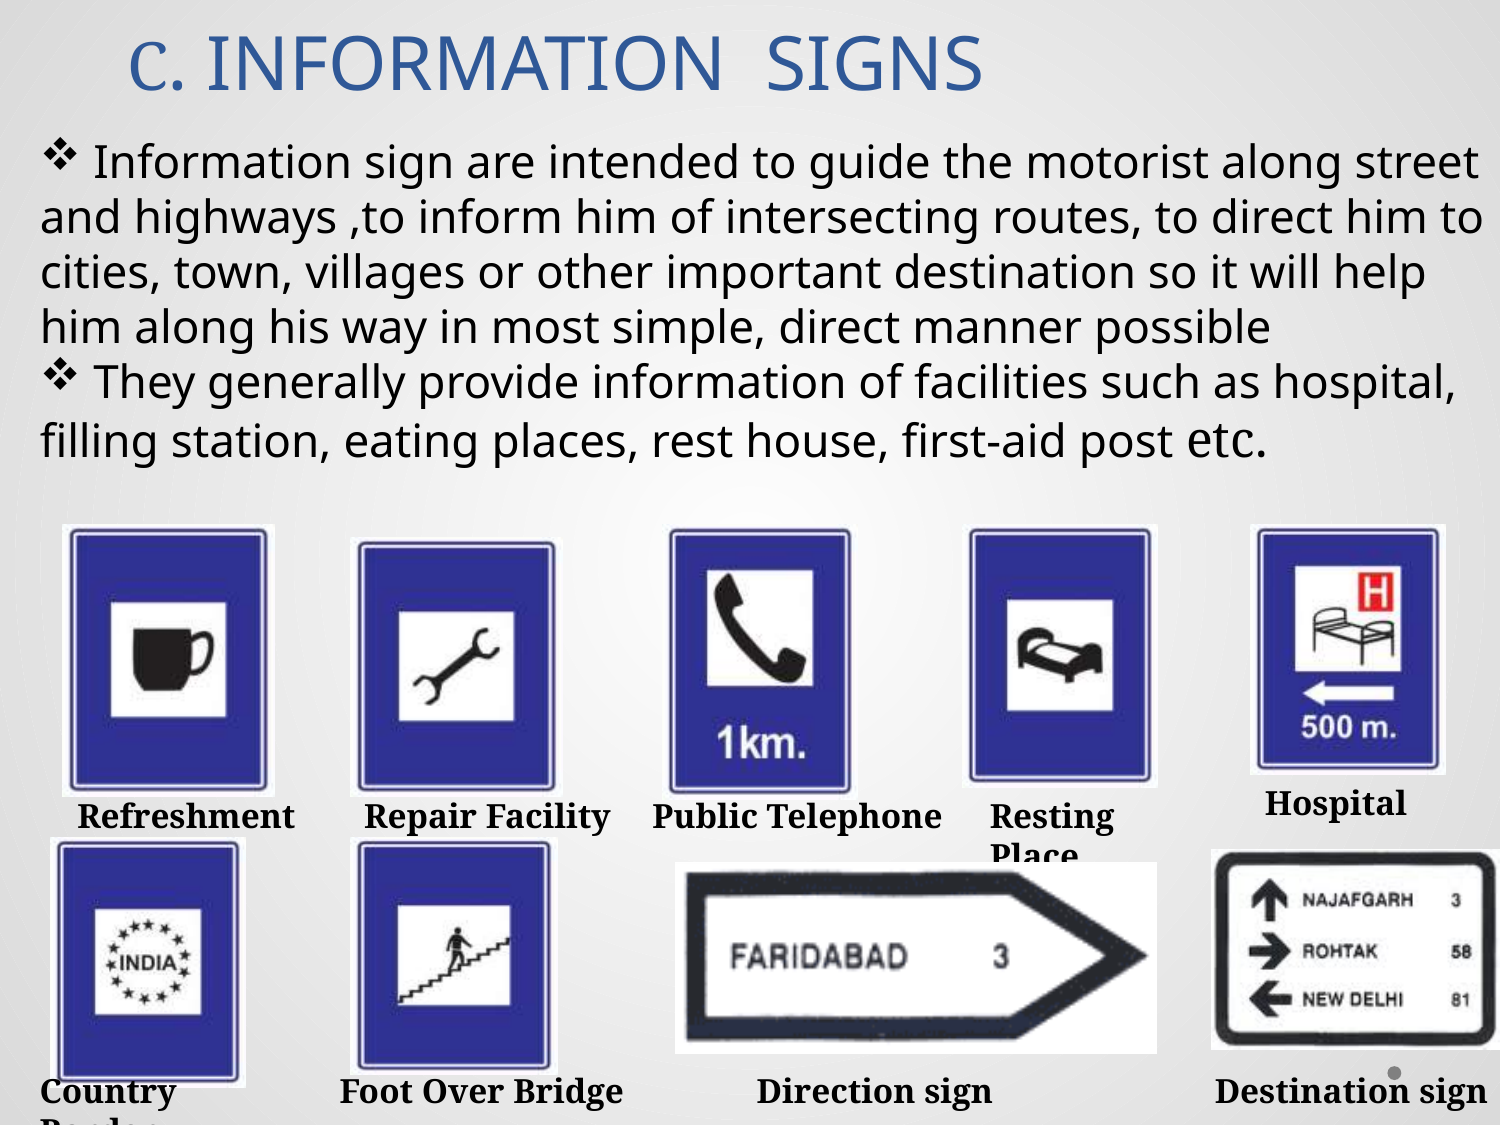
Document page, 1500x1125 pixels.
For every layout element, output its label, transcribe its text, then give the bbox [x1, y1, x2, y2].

text_box Country Border [24, 1062, 313, 1125]
picture [1249, 524, 1446, 776]
text_box Refreshment [62, 787, 325, 843]
picture [662, 524, 858, 801]
text_box Destination sign [1200, 1062, 1500, 1118]
picture [962, 524, 1158, 788]
text_box Foot Over Bridge [324, 1062, 662, 1118]
text_box Direction sign [662, 1062, 1088, 1118]
text_box Resting Place [975, 787, 1225, 882]
picture [1210, 849, 1500, 1051]
text_box Information sign are intended to guide the motorist along street and highways ,to inform him of intersecting routes, to direct him to cities, town, villages or other important destination so it will help him along his way in most simple, direct manner possible They generally provide information of facilities such as hospital, filling station, eating places, rest house, first-aid post etc. [24, 125, 1500, 475]
text_box Repair Facility [337, 787, 637, 843]
picture [349, 537, 563, 797]
picture [349, 837, 559, 1076]
picture [49, 837, 246, 1088]
text_box Public Telephone [637, 787, 975, 843]
text_box Hospital [1249, 774, 1463, 830]
picture [62, 524, 276, 798]
picture [674, 862, 1157, 1054]
title C. INFORMATION SIGNS [112, 0, 1388, 113]
